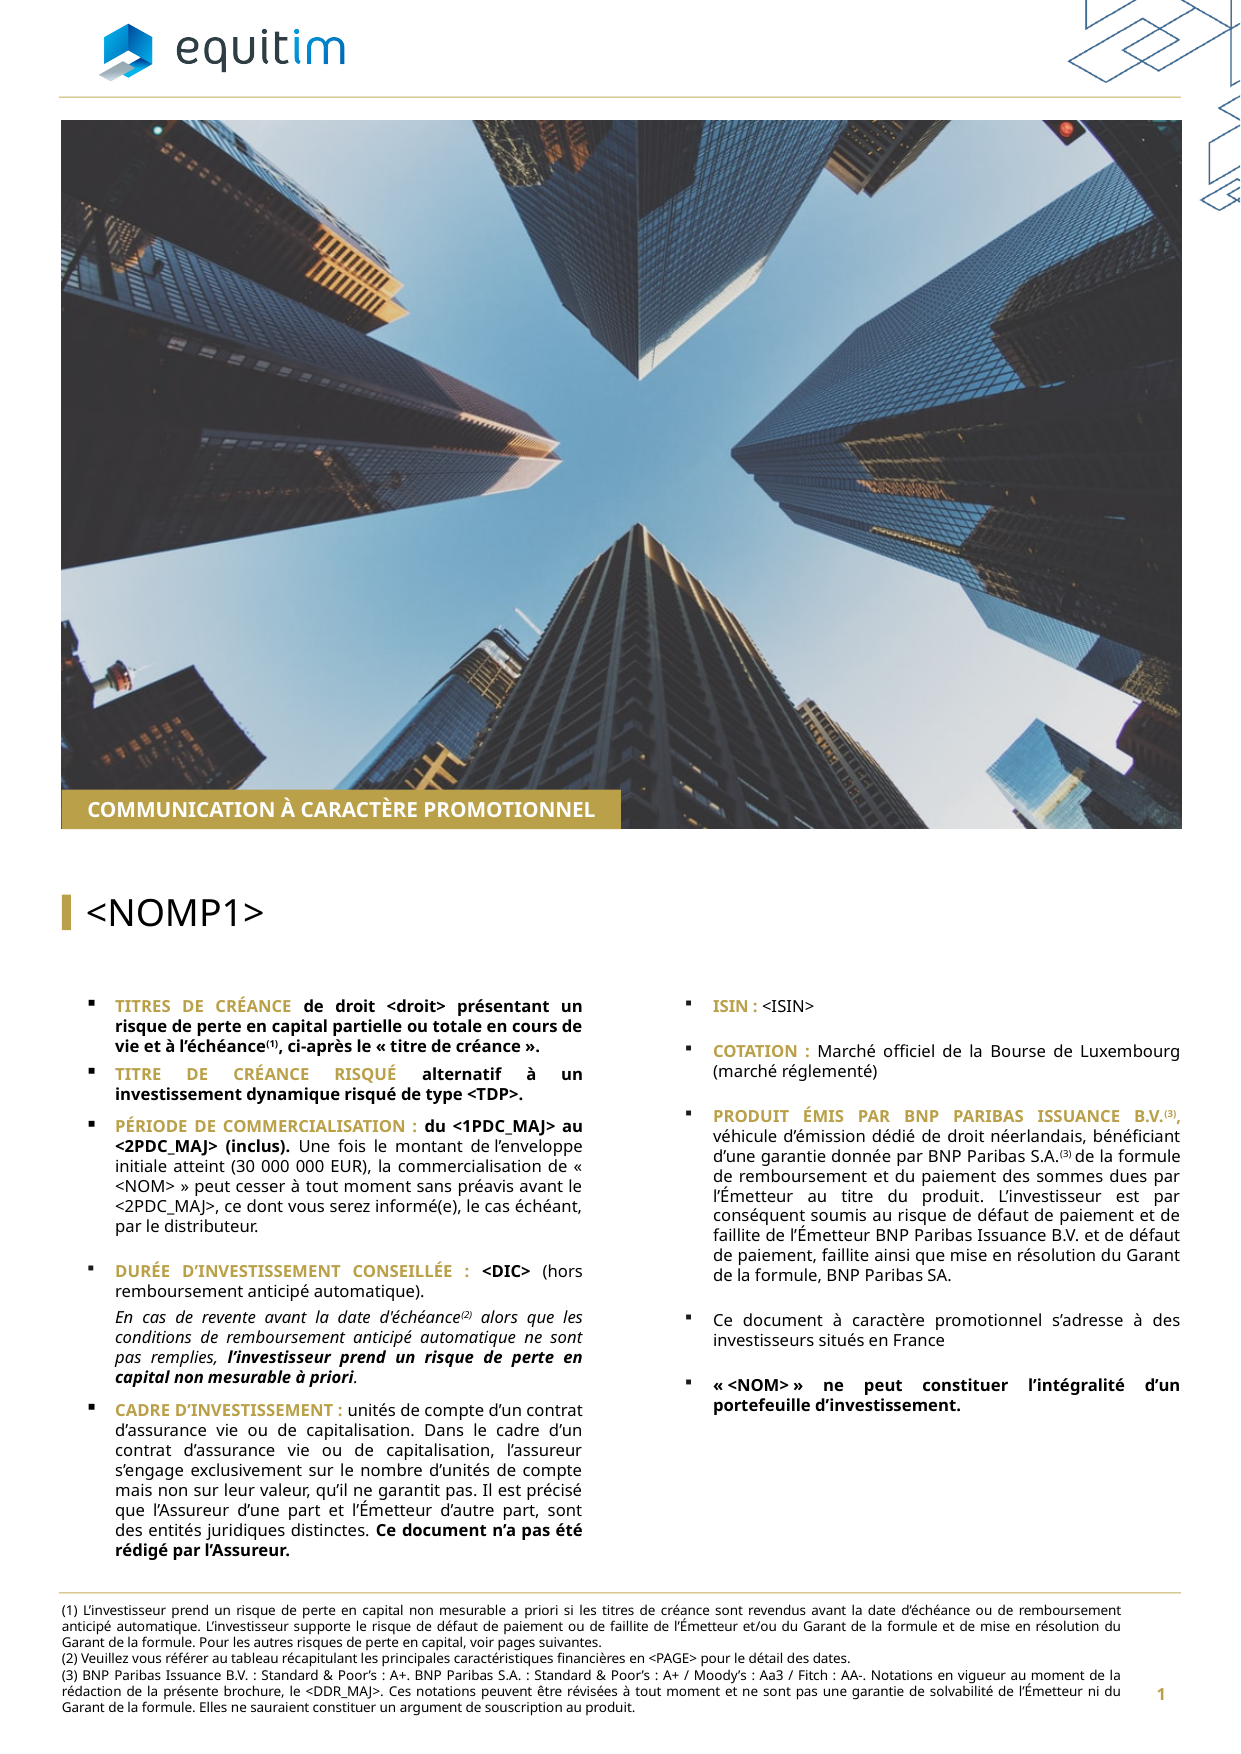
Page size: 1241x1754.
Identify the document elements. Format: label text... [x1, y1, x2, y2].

text_box (1) L’investisseur prend un risque de perte en capital non mesurable a priori si les titres de créance sont revendus avant la date d’échéance ou de remboursement anticipé automatique. L’investisseur supporte le risque de défaut de paiement ou de faillite de l’Émetteur et/ou du Garant de la formule et de mise en résolution du Garant de la formule. Pour les autres risques de perte en capital, voir pages suivantes. (2) Veuillez vous référer au tableau récapitulant les principales caractéristiques financières en <PAGE> pour le détail des dates. (3) BNP Paribas Issuance B.V. : Standard & Poor’s : A+. BNP Paribas S.A. : Standard & Poor’s : A+ / Moody’s : Aa3 / Fitch : AA-. Notations en vigueur au moment de la rédaction de la présente brochure, le <DDR_MAJ>. Ces notations peuvent être révisées à tout moment et ne sont pas une garantie de solvabilité de l’Émetteur ni du Garant de la formule. Elles ne sauraient constituer un argument de souscription au produit. [61, 1601, 1123, 1716]
text_box Titres de créance de droit <droit> présentant un risque de perte en capital partielle ou totale en cours de vie et à l’échéance(1), ci-après le « titre de créance ». Titre de créance risqué alternatif à un investissement dynamique risqué de type <TDP>. Période de commercialisation : du <1PDC_MAJ> au <2PDC_MAJ> (inclus). Une fois le montant de l’enveloppe initiale atteint (30 000 000 EUR), la commercialisation de « <NOM> » peut cesser à tout moment sans préavis avant le <2PDC_MAJ>, ce dont vous serez informé(e), le cas échéant, par le distributeur. Durée d’investissement conseillée : <DIC> (hors remboursement anticipé automatique). En cas de revente avant la date d'échéance(2) alors que les conditions de remboursement anticipé automatique ne sont pas remplies, l’investisseur prend un risque de perte en capital non mesurable à priori. Cadre d’investissement : unités de compte d’un contrat d’assurance vie ou de capitalisation. Dans le cadre d’un contrat d’assurance vie ou de capitalisation, l’assureur s’engage exclusivement sur le nombre d’unités de compte mais non sur leur valeur, qu’il ne garantit pas. Il est précisé que l’Assureur d’une part et l’Émetteur d’autre part, sont des entités juridiques distinctes. Ce document n’a pas été rédigé par l’Assureur. [87, 995, 584, 1560]
picture [77, 3, 367, 97]
text_box [61, 894, 71, 931]
picture [61, 0, 1241, 829]
slide_number 1 [1122, 1664, 1182, 1728]
text_box ISIN : <ISIN> COTATION : Marché officiel de la Bourse de Luxembourg (marché réglementé) Produit émis par BNP Paribas Issuance B.V.(3), véhicule d’émission dédié de droit néerlandais, bénéficiant d’une garantie donnée par BNP Paribas S.A.(3) de la formule de remboursement et du paiement des sommes dues par l’Émetteur au titre du produit. L’investisseur est par conséquent soumis au risque de défaut de paiement et de faillite de l’Émetteur BNP Paribas Issuance B.V. et de défaut de paiement, faillite ainsi que mise en résolution du Garant de la formule, BNP Paribas SA. Ce document à caractère promotionnel s’adresse à des investisseurs situés en France « <NOM> » ne peut constituer l’intégralité d’un portefeuille d’investissement. [684, 995, 1181, 1416]
text_box <NOMP1> [70, 856, 1132, 973]
